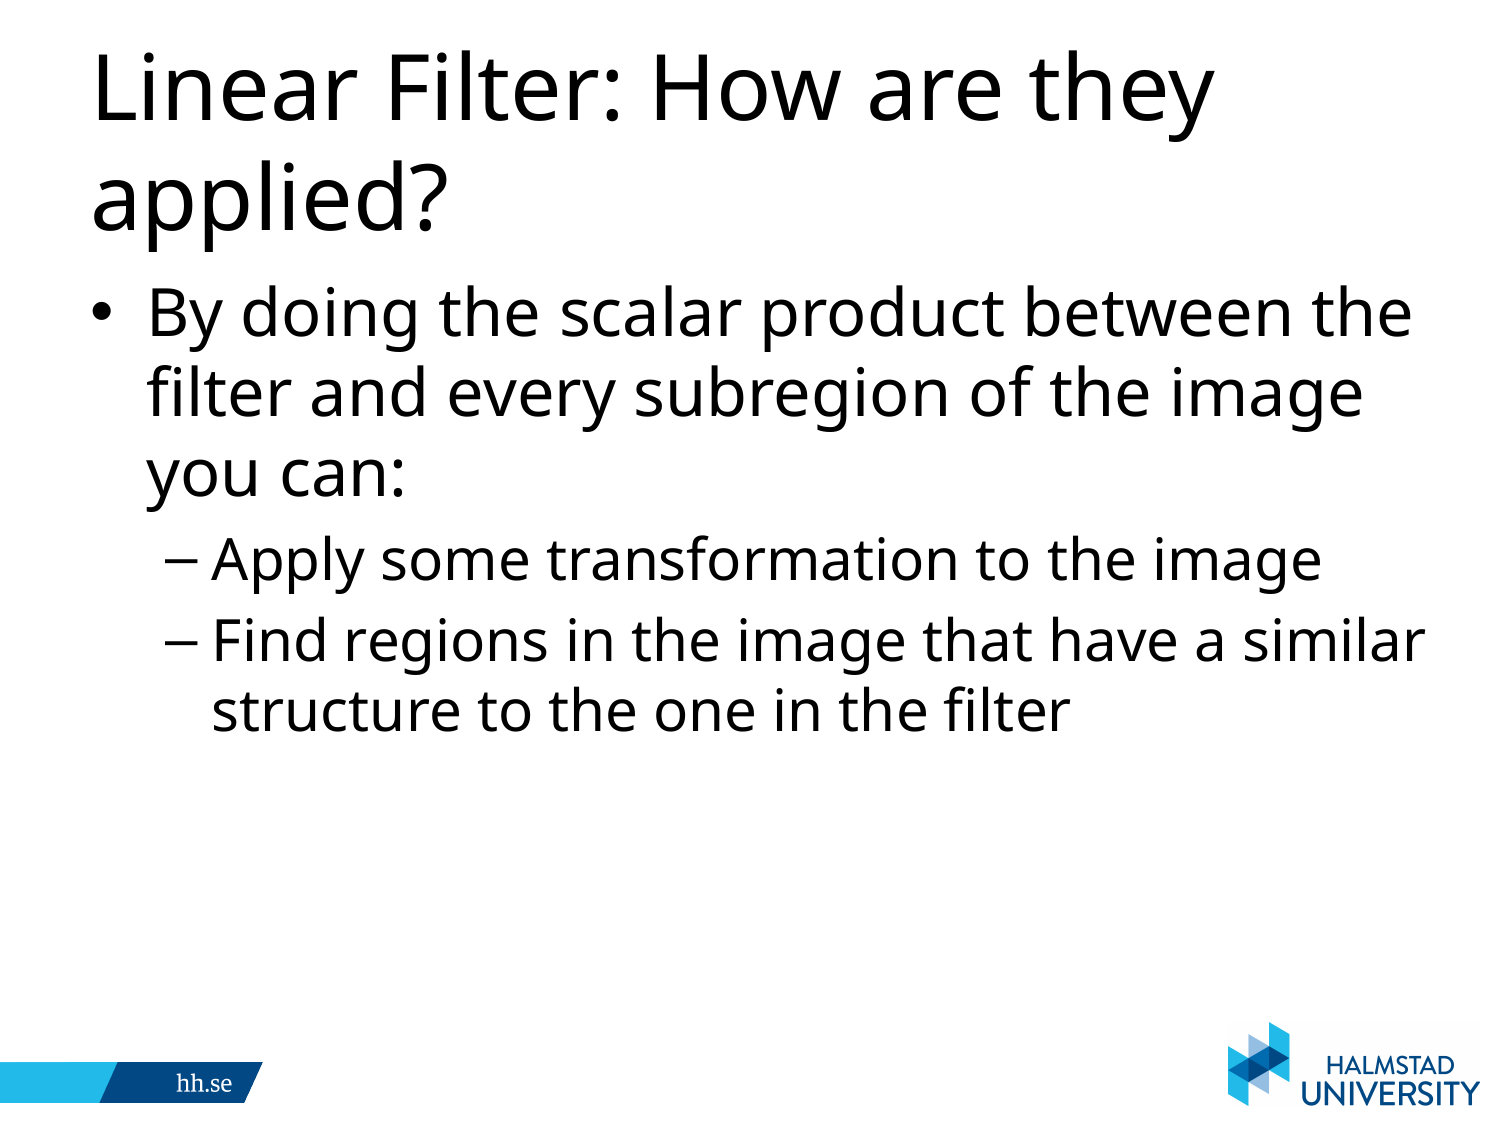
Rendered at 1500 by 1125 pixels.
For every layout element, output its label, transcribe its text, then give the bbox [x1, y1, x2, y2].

title Linear Filter: How are they applied? [75, 44, 1448, 233]
list By doing the scalar product between the filter and every subregion of the image you can: Apply some transformation to the image Find regions in the image that have a similar structure to the one in the filter [75, 262, 1448, 1006]
picture [1228, 1022, 1480, 1106]
picture [0, 1062, 263, 1103]
